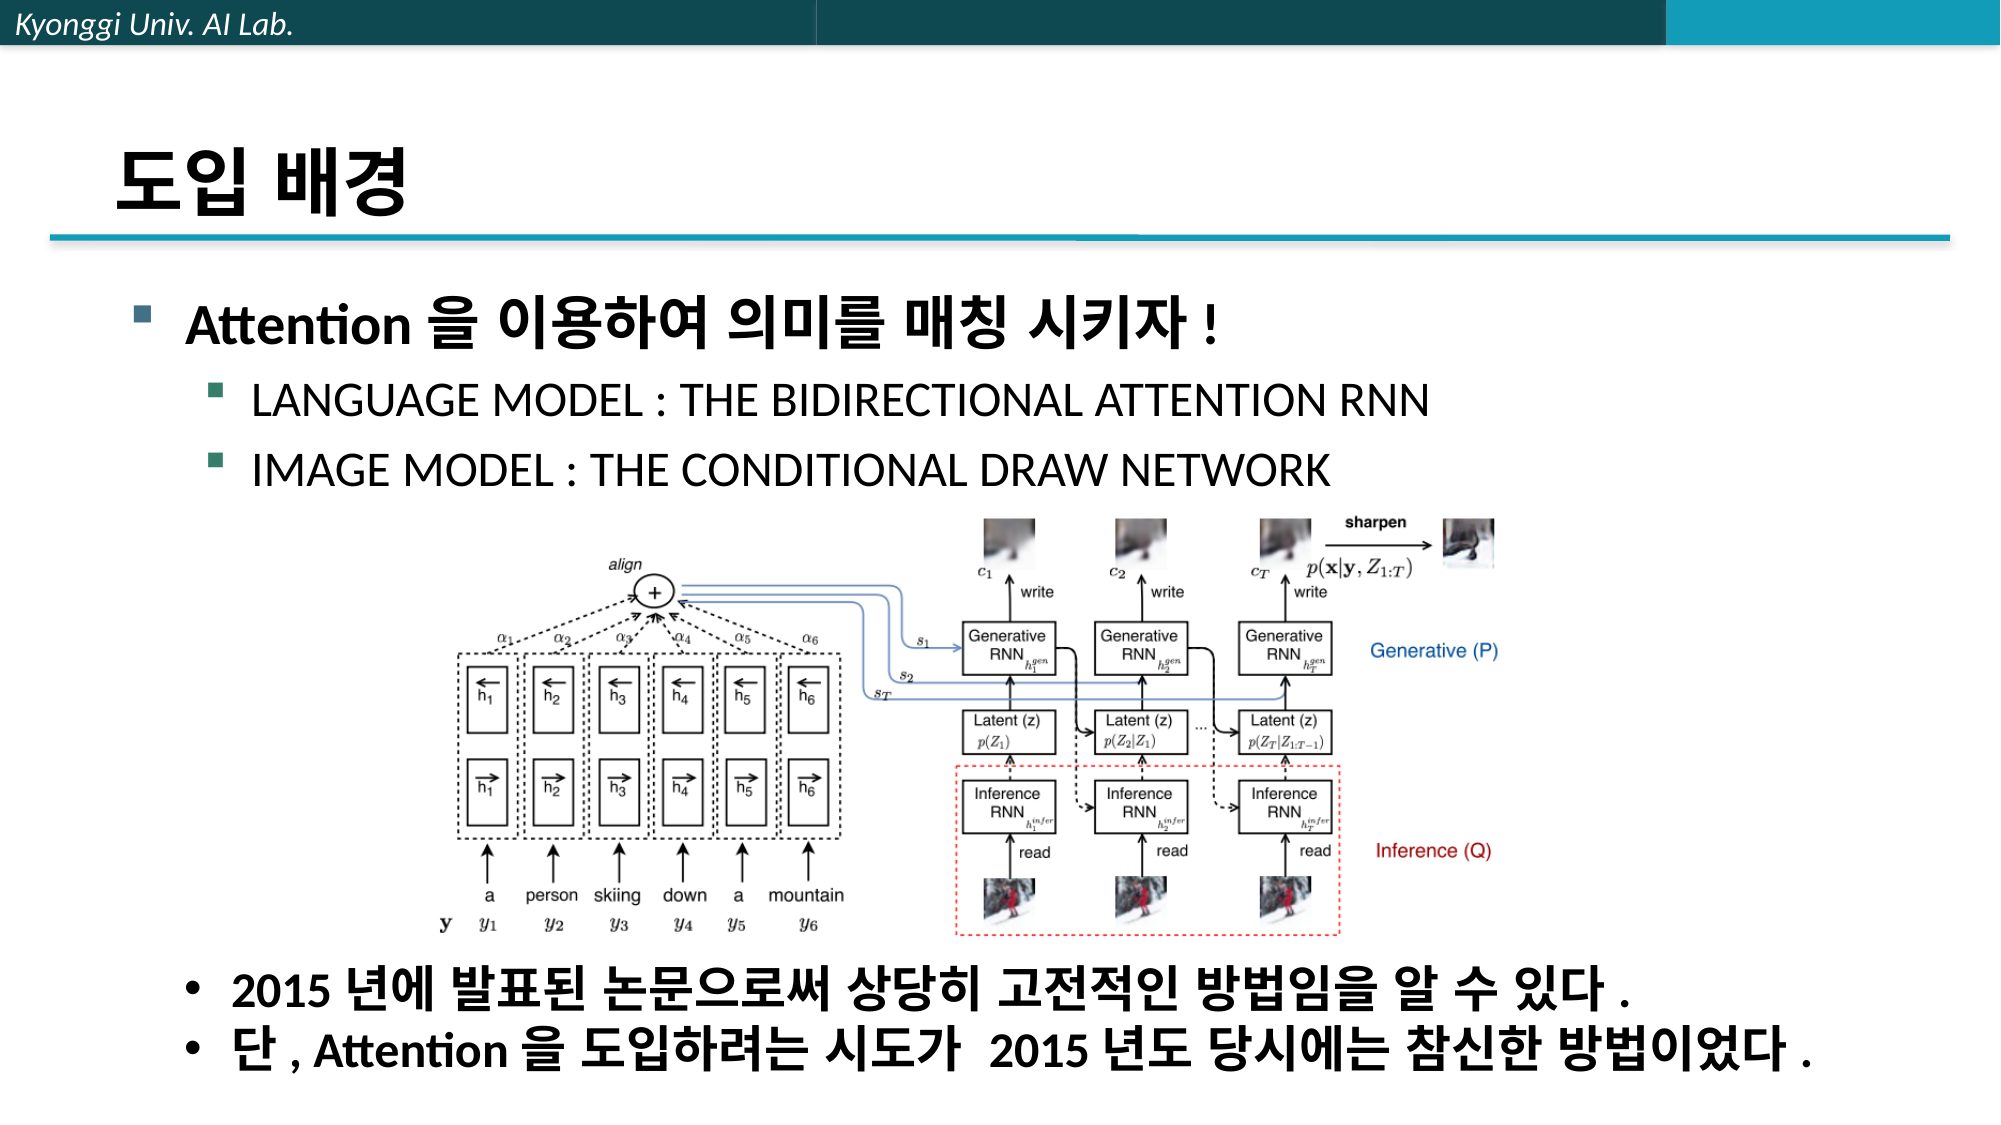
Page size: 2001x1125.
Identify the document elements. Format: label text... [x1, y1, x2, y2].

text_box 2015년에 발표된 논문으로써 상당히 고전적인 방법임을 알 수 있다. 단, Attention을 도입하려는 시도가 2015년도 당시에는 참신한 방법이었다. [169, 949, 1859, 1085]
picture [409, 494, 1505, 951]
title 도입 배경 [99, 45, 1900, 233]
list Attention을 이용하여 의미를 매칭 시키자! LANGUAGE MODEL : THE BIDIRECTIONAL ATTENTION RNN IMAGE MODEL : THE CONDITIONAL DRAW NETWORK [114, 278, 1915, 1092]
